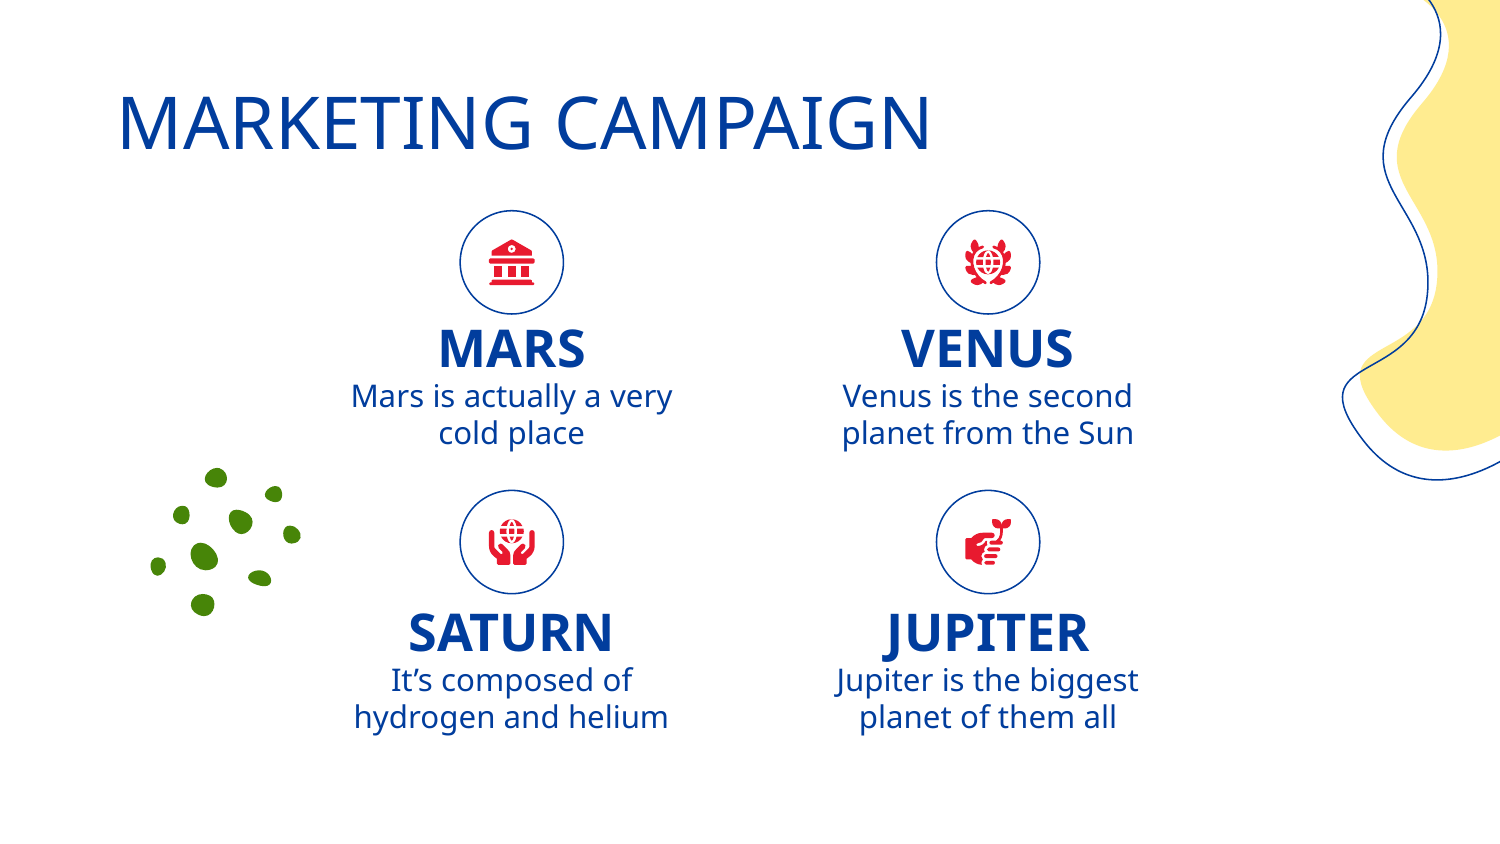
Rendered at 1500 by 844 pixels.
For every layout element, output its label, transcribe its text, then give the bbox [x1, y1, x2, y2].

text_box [488, 239, 536, 286]
text_box [936, 490, 1040, 594]
subtitle Jupiter is the biggest planet of them all [804, 645, 1172, 740]
subtitle JUPITER [804, 595, 1172, 645]
text_box [460, 490, 564, 594]
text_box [964, 239, 1012, 286]
subtitle MARS [328, 311, 696, 361]
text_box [965, 518, 1012, 566]
subtitle Mars is actually a very cold place [328, 361, 696, 456]
subtitle Venus is the second planet from the Sun [804, 361, 1172, 456]
title MARKETING CAMPAIGN [101, 85, 1399, 180]
subtitle It’s composed of hydrogen and helium [328, 645, 696, 740]
text_box [936, 210, 1040, 311]
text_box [148, 467, 303, 617]
subtitle SATURN [328, 595, 696, 645]
subtitle VENUS [804, 311, 1172, 361]
text_box [460, 210, 564, 311]
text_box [488, 518, 535, 566]
